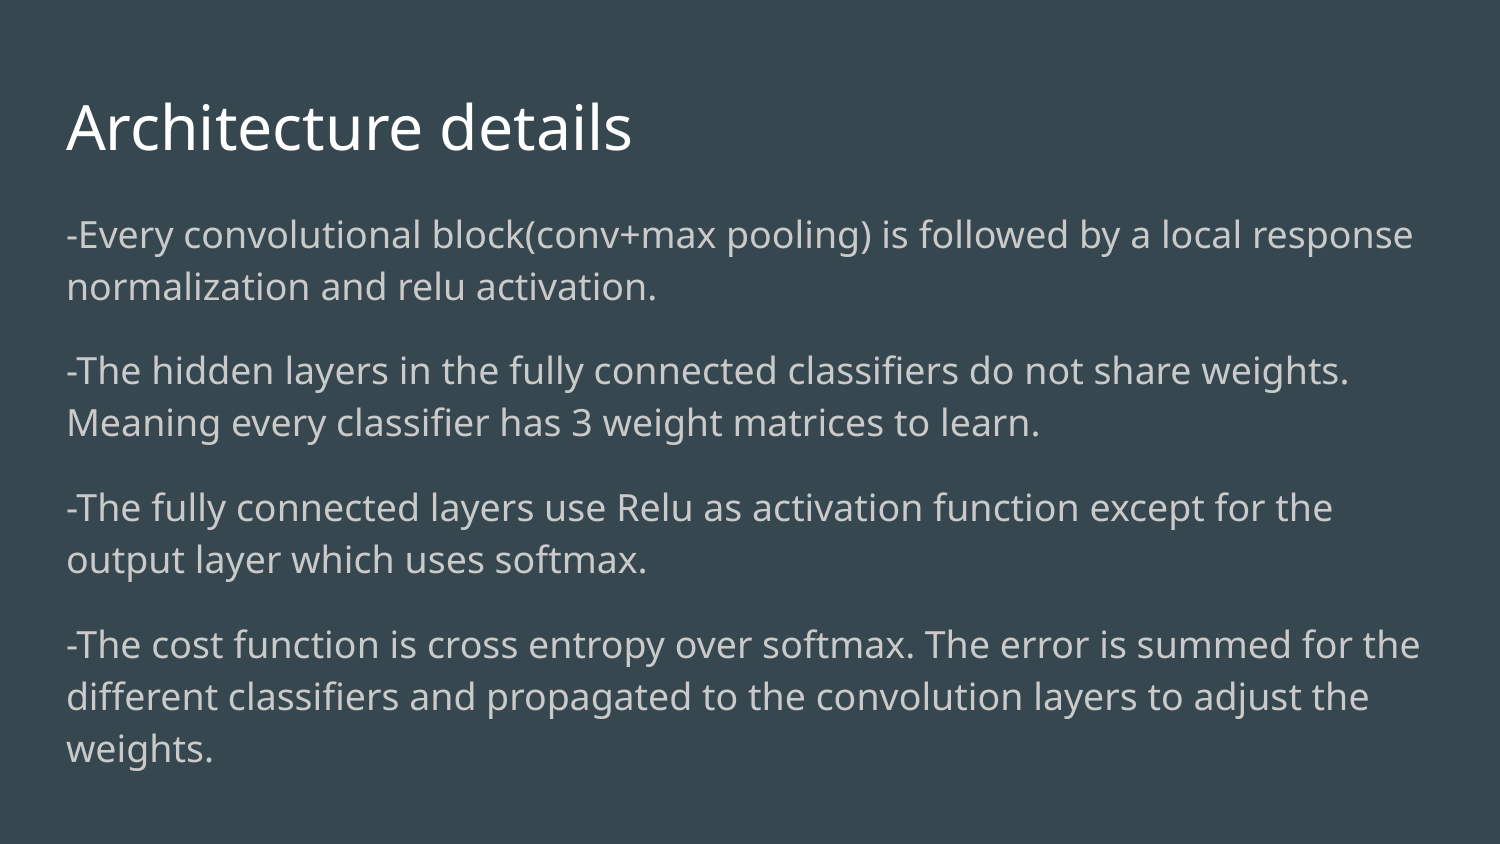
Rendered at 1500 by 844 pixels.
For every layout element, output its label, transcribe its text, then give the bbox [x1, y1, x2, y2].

list -Every convolutional block(conv+max pooling) is followed by a local response normalization and relu activation. -The hidden layers in the fully connected classifiers do not share weights. Meaning every classifier has 3 weight matrices to learn. -The fully connected layers use Relu as activation function except for the output layer which uses softmax. -The cost function is cross entropy over softmax. The error is summed for the different classifiers and propagated to the convolution layers to adjust the weights. [51, 189, 1449, 750]
title Architecture details [51, 72, 1449, 167]
